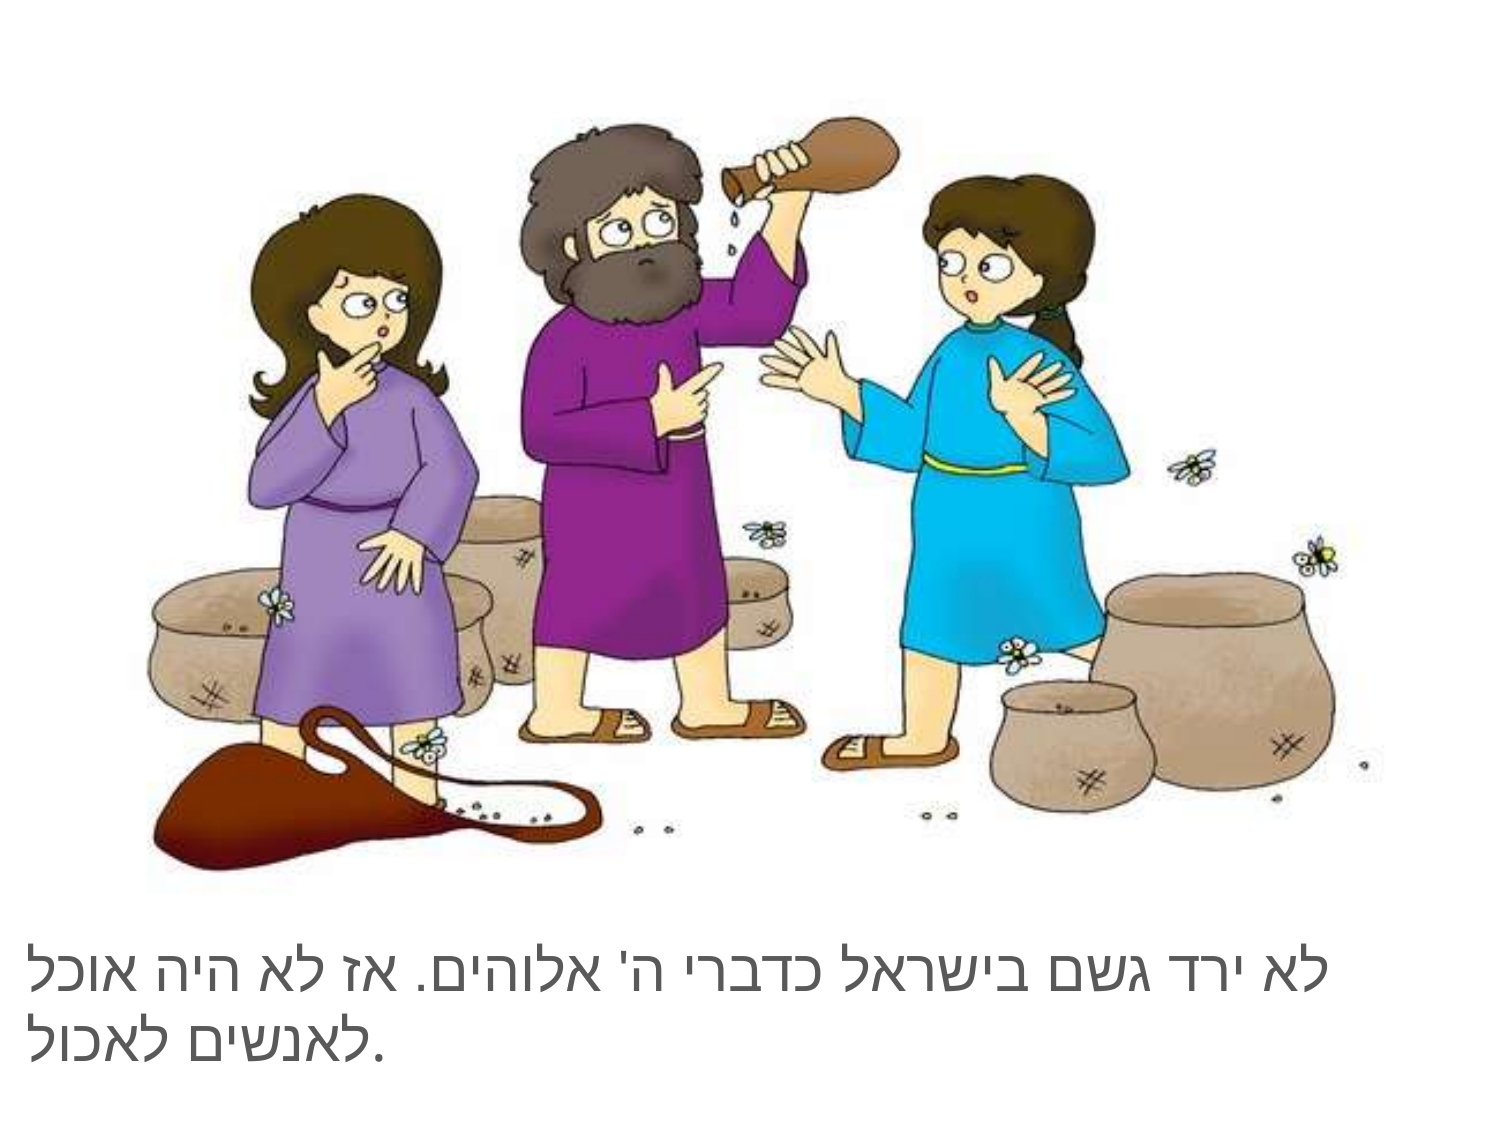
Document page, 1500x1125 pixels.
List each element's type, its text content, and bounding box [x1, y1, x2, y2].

picture [0, 6, 1500, 894]
text_box לא ירד גשם בישראל כדברי ה' אלוהים. אז לא היה אוכל לאנשים לאכול. [11, 925, 1483, 1081]
